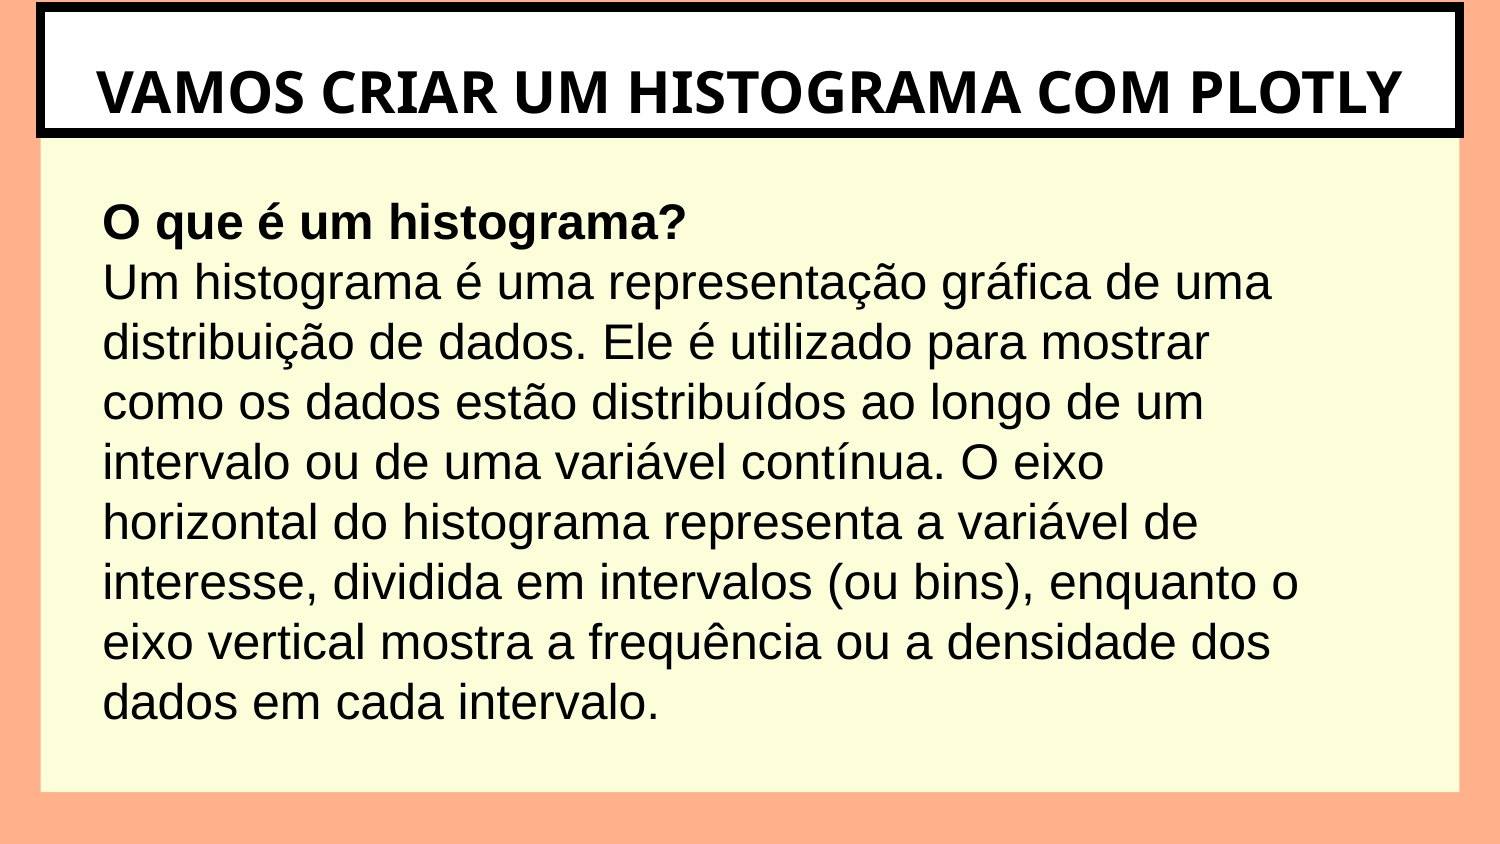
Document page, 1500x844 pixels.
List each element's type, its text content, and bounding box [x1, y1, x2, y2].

text_box [40, 141, 1460, 793]
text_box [40, 0, 1460, 134]
text_box O que é um histograma? Um histograma é uma representação gráfica de uma distribuição de dados. Ele é utilizado para mostrar como os dados estão distribuídos ao longo de um intervalo ou de uma variável contínua. O eixo horizontal do histograma representa a variável de interesse, dividida em intervalos (ou bins), enquanto o eixo vertical mostra a frequência ou a densidade dos dados em cada intervalo. [87, 182, 1341, 738]
